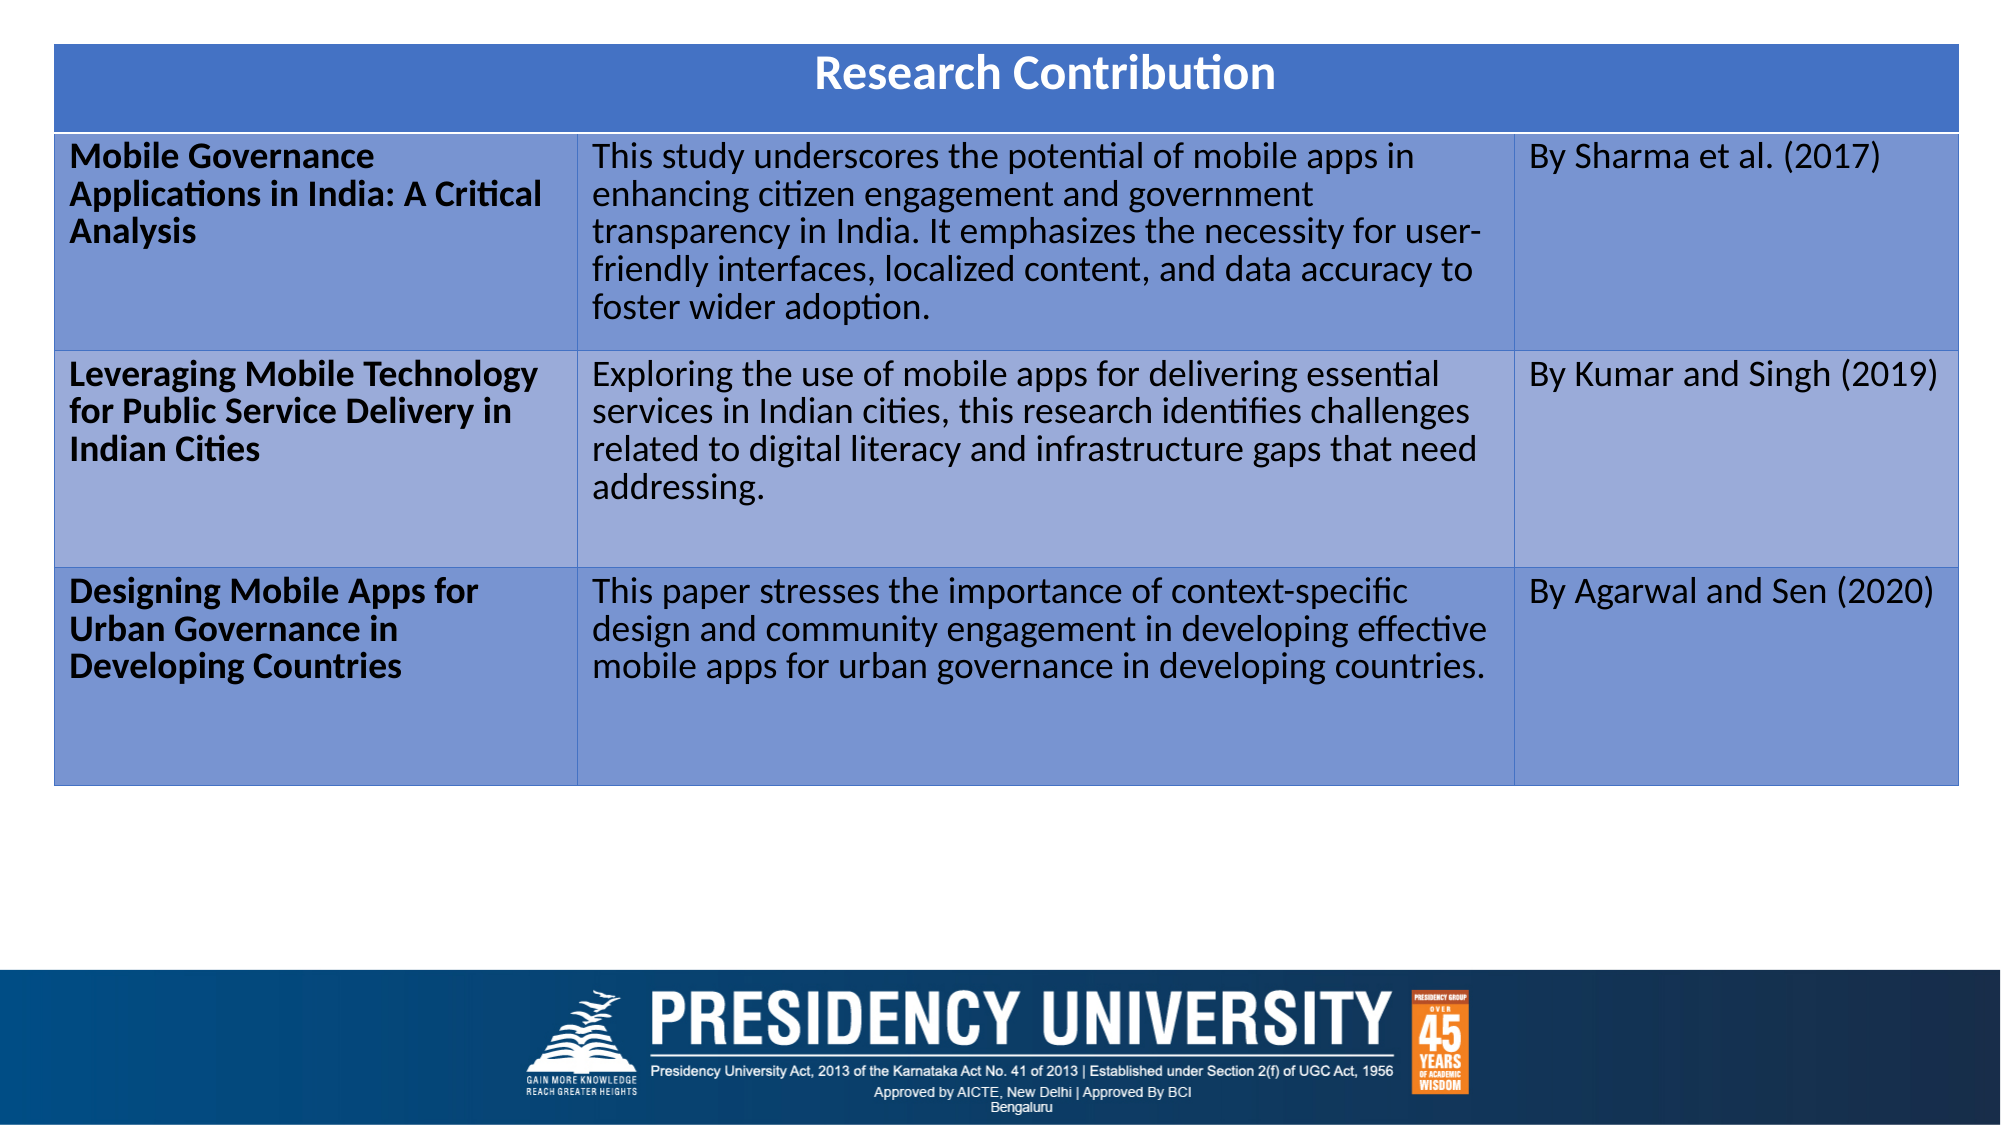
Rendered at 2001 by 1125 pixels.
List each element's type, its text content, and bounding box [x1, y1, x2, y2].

table_cell Designing Mobile Apps for Urban Governance in Developing Countries [55, 568, 577, 785]
picture [0, 0, 2001, 1125]
table_cell Mobile Governance Applications in India: A Critical Analysis [55, 134, 577, 350]
table_header Research Contribution [578, 45, 1514, 132]
table_header [1515, 45, 1958, 132]
table_cell By Sharma et al. (2017) [1515, 134, 1958, 350]
table_cell By Agarwal and Sen (2020) [1515, 568, 1958, 785]
table_cell This study underscores the potential of mobile apps in enhancing citizen engagement and government transparency in India. It emphasizes the necessity for user-friendly interfaces, localized content, and data accuracy to foster wider adoption. [578, 134, 1514, 350]
table_cell By Kumar and Singh (2019) [1515, 351, 1958, 567]
table_header [55, 45, 577, 132]
table_cell This paper stresses the importance of context-specific design and community engagement in developing effective mobile apps for urban governance in developing countries. [578, 568, 1514, 785]
table_cell Exploring the use of mobile apps for delivering essential services in Indian cities, this research identifies challenges related to digital literacy and infrastructure gaps that need addressing. [578, 351, 1514, 567]
table_cell Leveraging Mobile Technology for Public Service Delivery in Indian Cities [55, 351, 577, 567]
